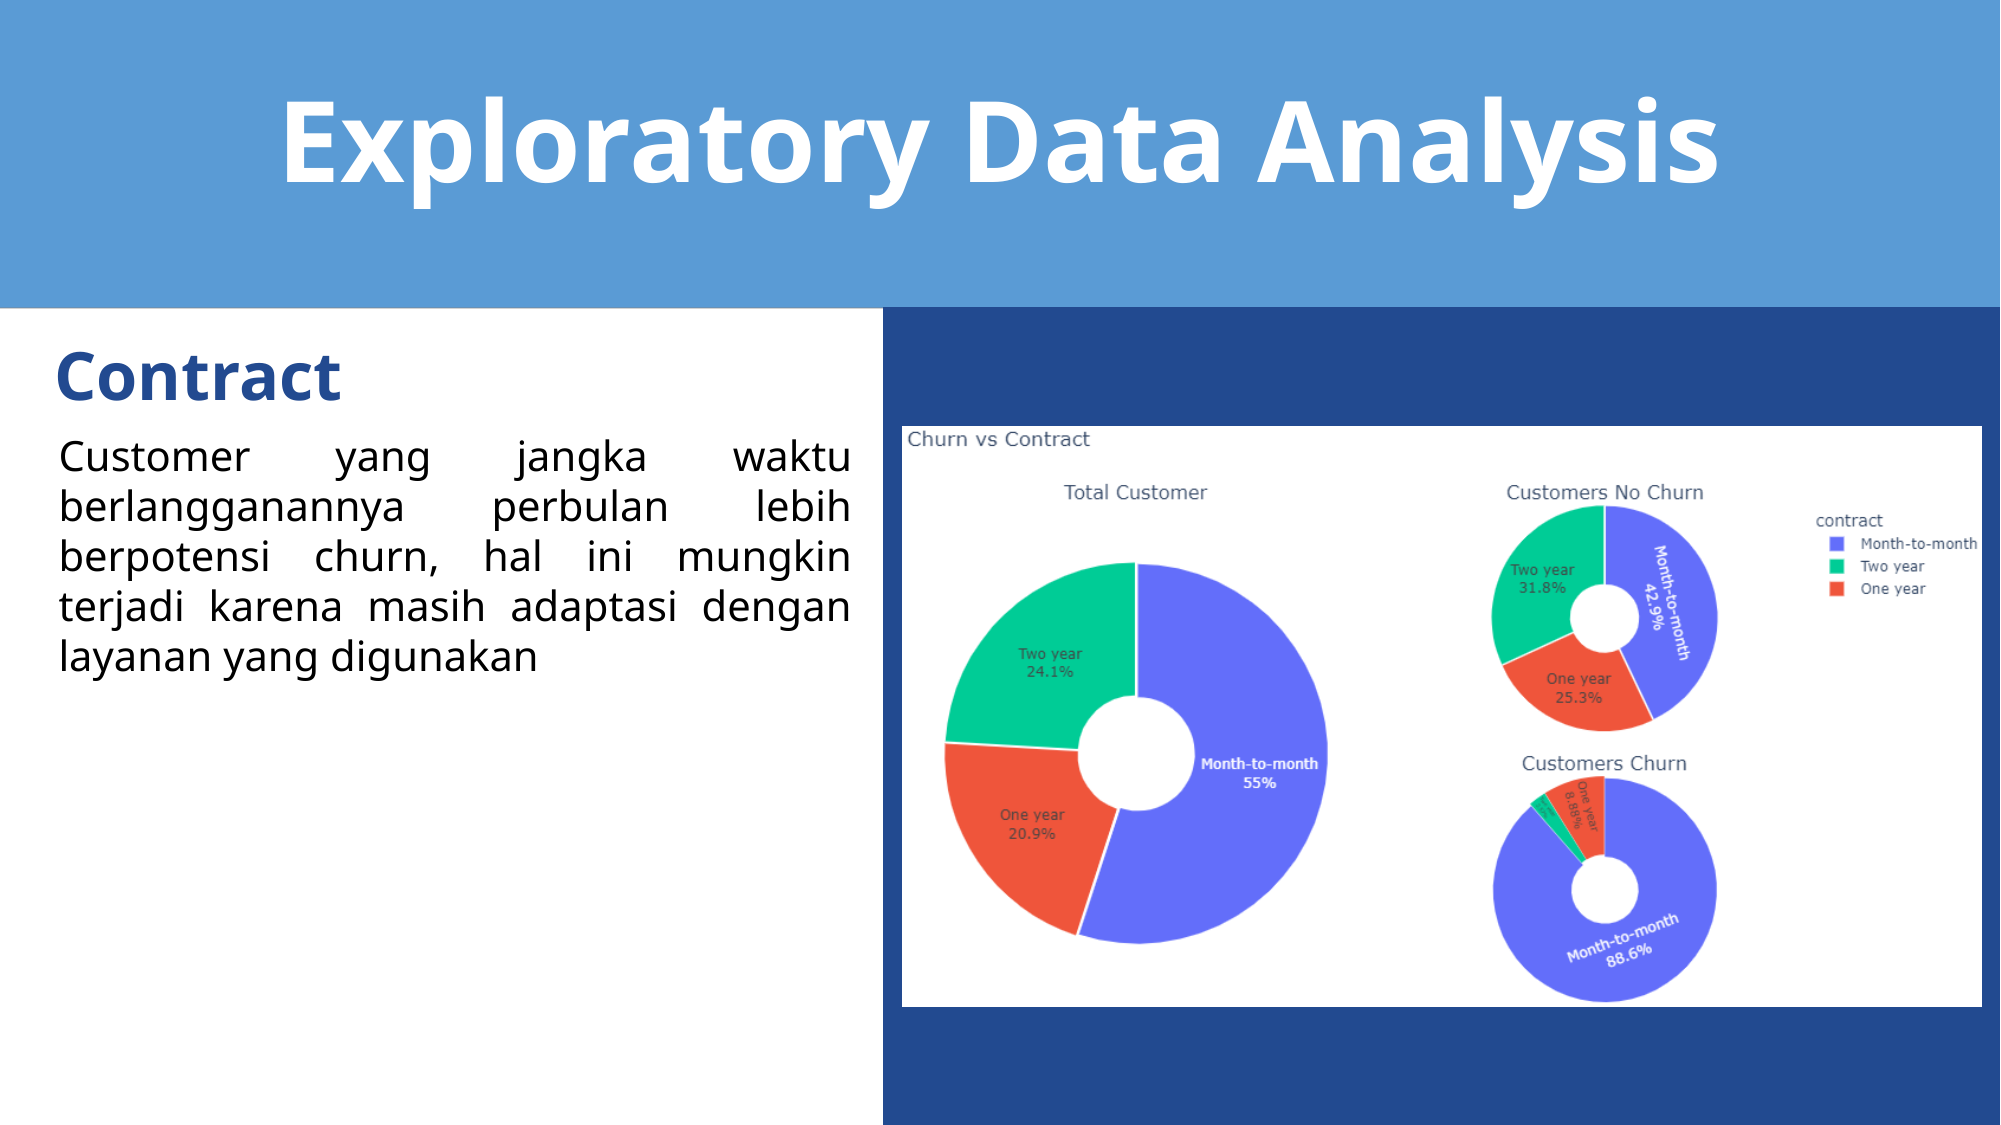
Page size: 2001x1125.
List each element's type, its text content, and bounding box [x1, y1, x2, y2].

text_box Contract [39, 326, 504, 421]
text_box [883, 307, 2000, 1125]
picture [902, 426, 1982, 1007]
list Exploratory Data Analysis [0, 0, 2000, 308]
text_box Customer yang jangka waktu berlangganannya perbulan lebih berpotensi churn, hal ini mungkin terjadi karena masih adaptasi dengan layanan yang digunakan [43, 422, 867, 687]
